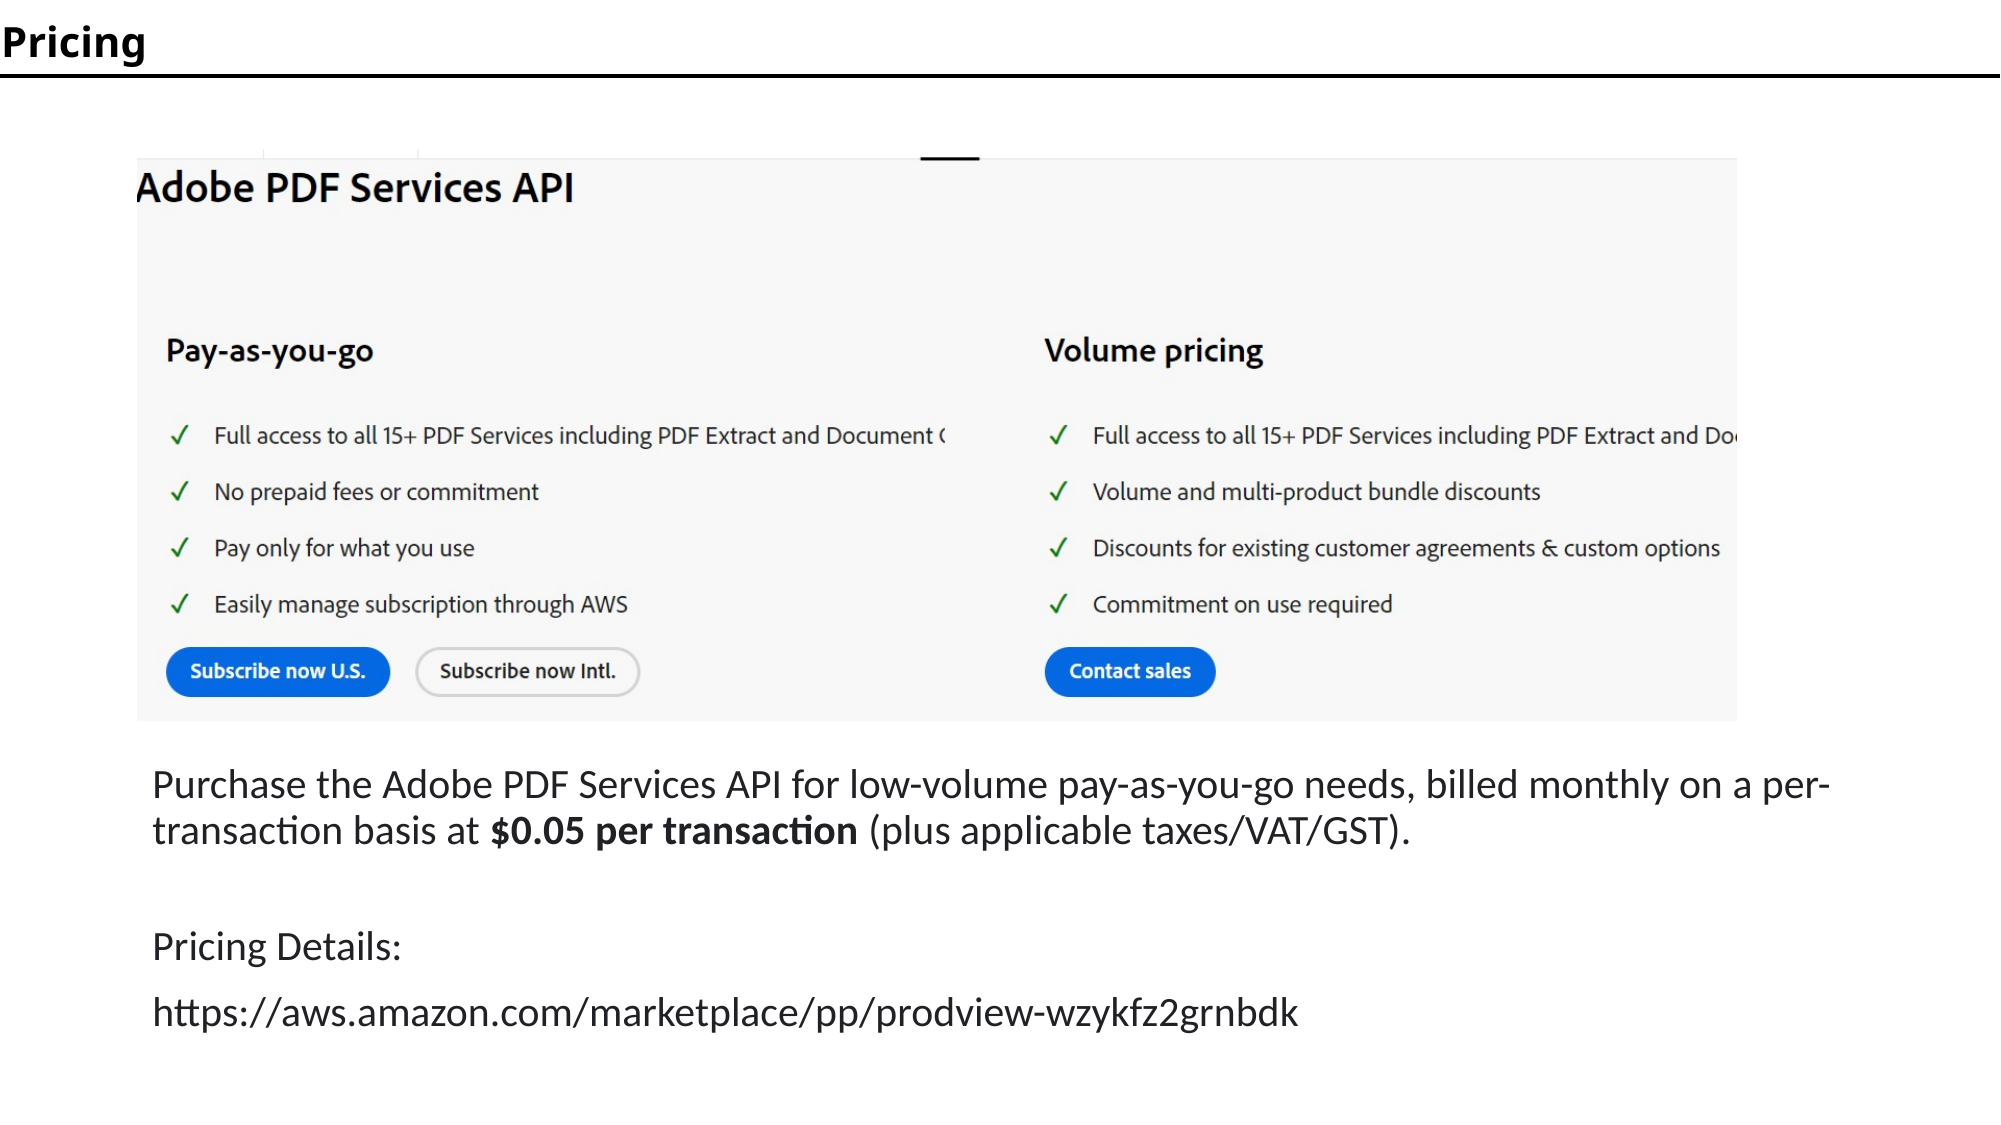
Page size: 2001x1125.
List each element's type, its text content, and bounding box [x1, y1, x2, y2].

text_box Pricing [0, 8, 163, 67]
text_box [0, 74, 2000, 78]
list Purchase the Adobe PDF Services API for low-volume pay-as-you-go needs, billed monthly on a per-transaction basis at $0.05 per transaction (plus applicable taxes/VAT/GST). Pricing Details: https://aws.amazon.com/marketplace/pp/prodview-wzykfz2grnbdk [137, 755, 1863, 1100]
picture [137, 149, 1737, 721]
